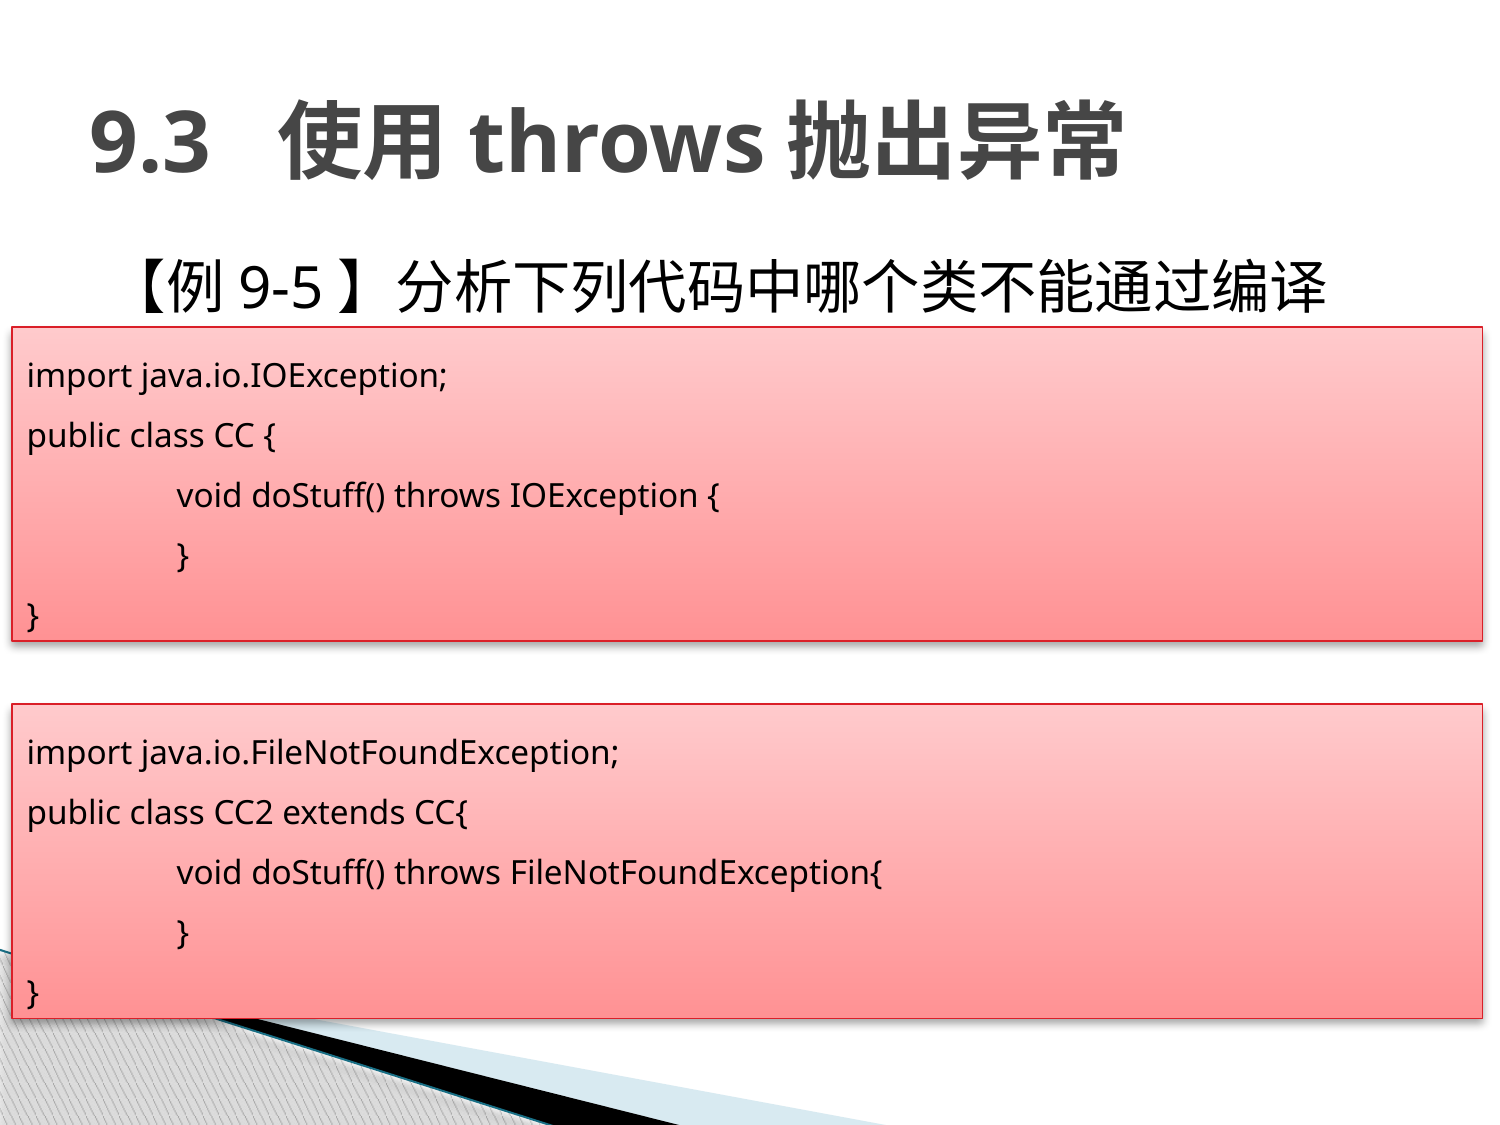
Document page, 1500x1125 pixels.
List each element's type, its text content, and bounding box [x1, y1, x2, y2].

list 【例9-5】分析下列代码中哪个类不能通过编译 [75, 242, 1425, 326]
text_box import java.io.FileNotFoundException; public class CC2 extends CC{ void doStuff() throws FileNotFoundException{ } } [11, 703, 1483, 1019]
title 9.3 使用throws抛出异常 [75, 45, 1425, 233]
text_box import java.io.IOException; public class CC { void doStuff() throws IOException { } } [11, 326, 1483, 642]
